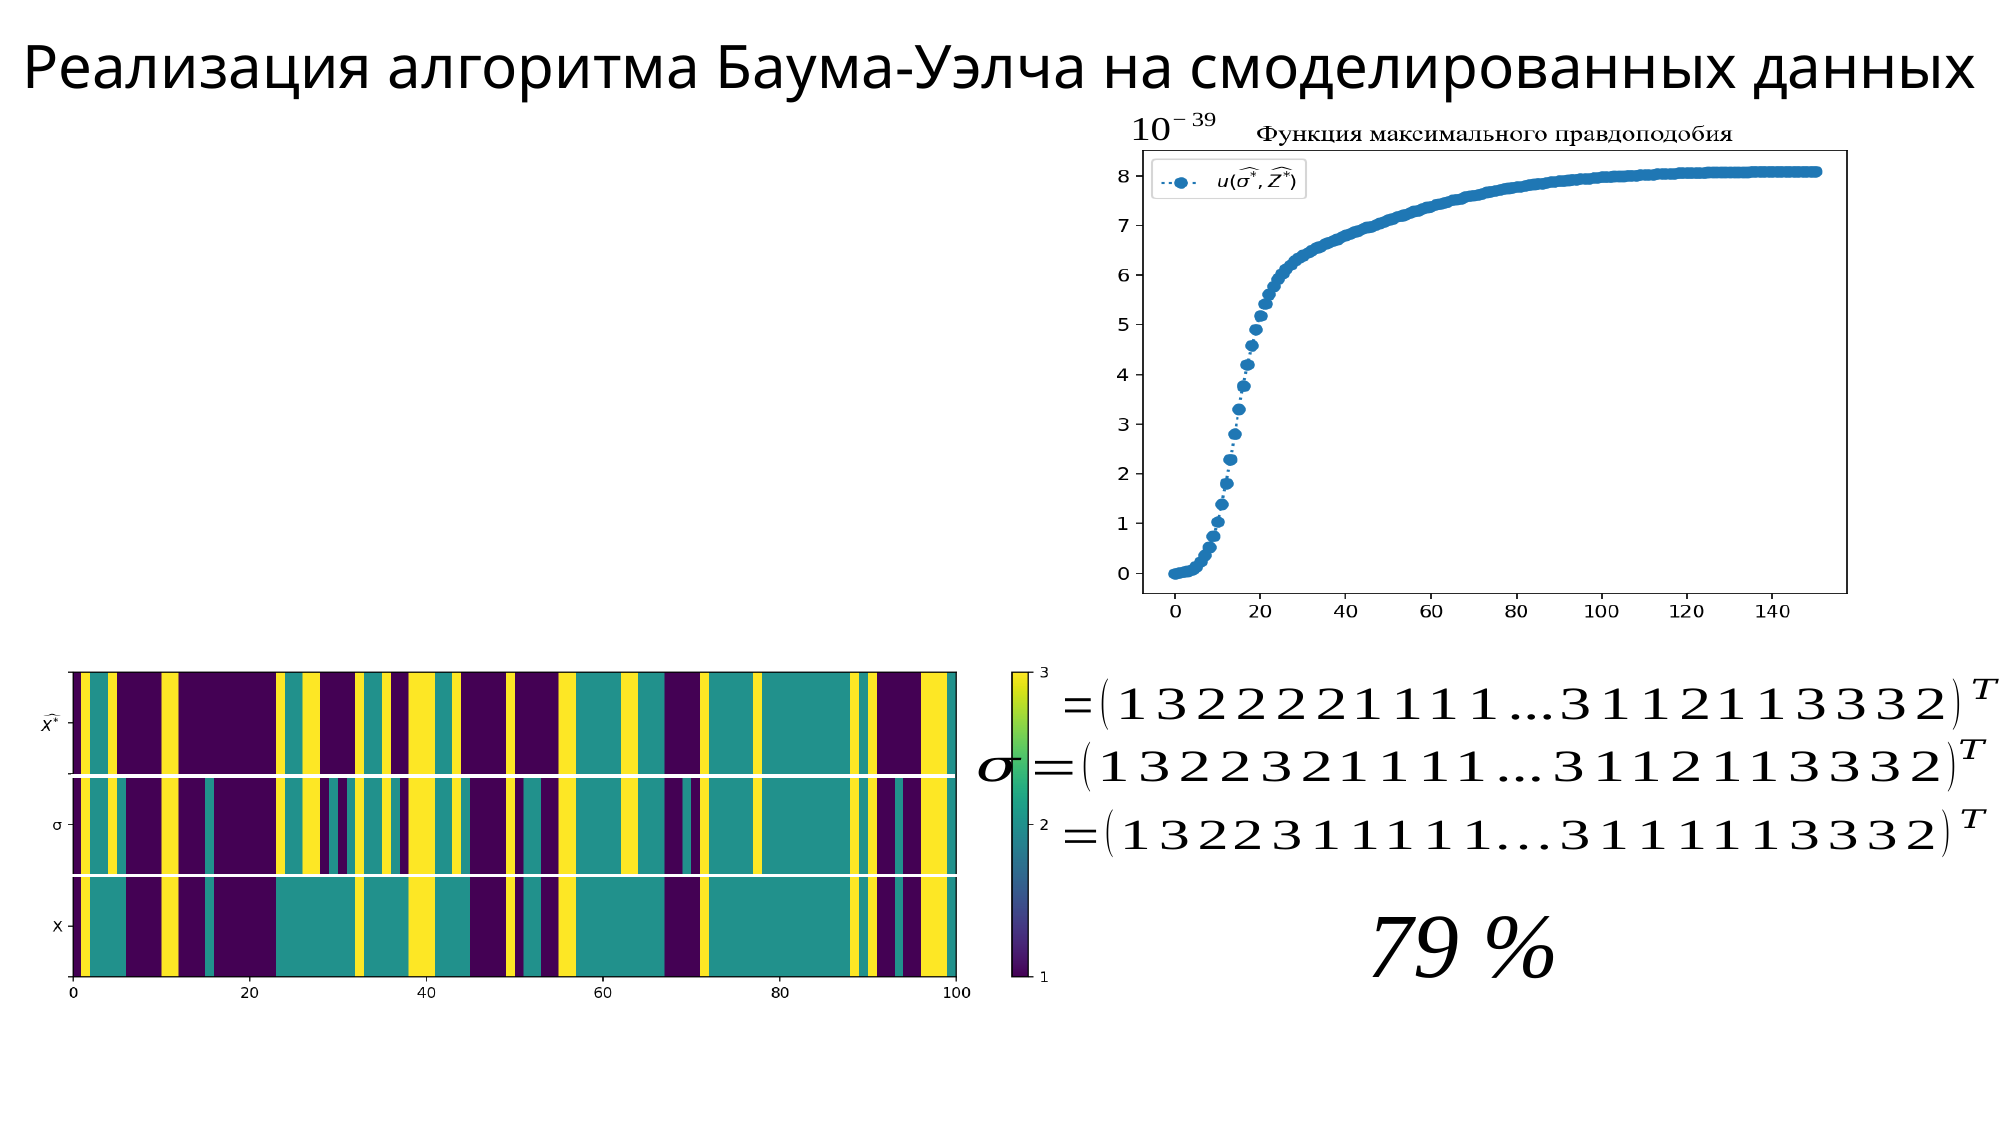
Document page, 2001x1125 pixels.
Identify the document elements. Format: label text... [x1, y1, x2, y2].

picture [25, 663, 1066, 1006]
text_box 79 % [1352, 878, 1635, 1004]
title Реализация алгоритма Баума-Уэлча на смоделированных данных [0, 25, 2000, 114]
picture [1096, 115, 1858, 625]
